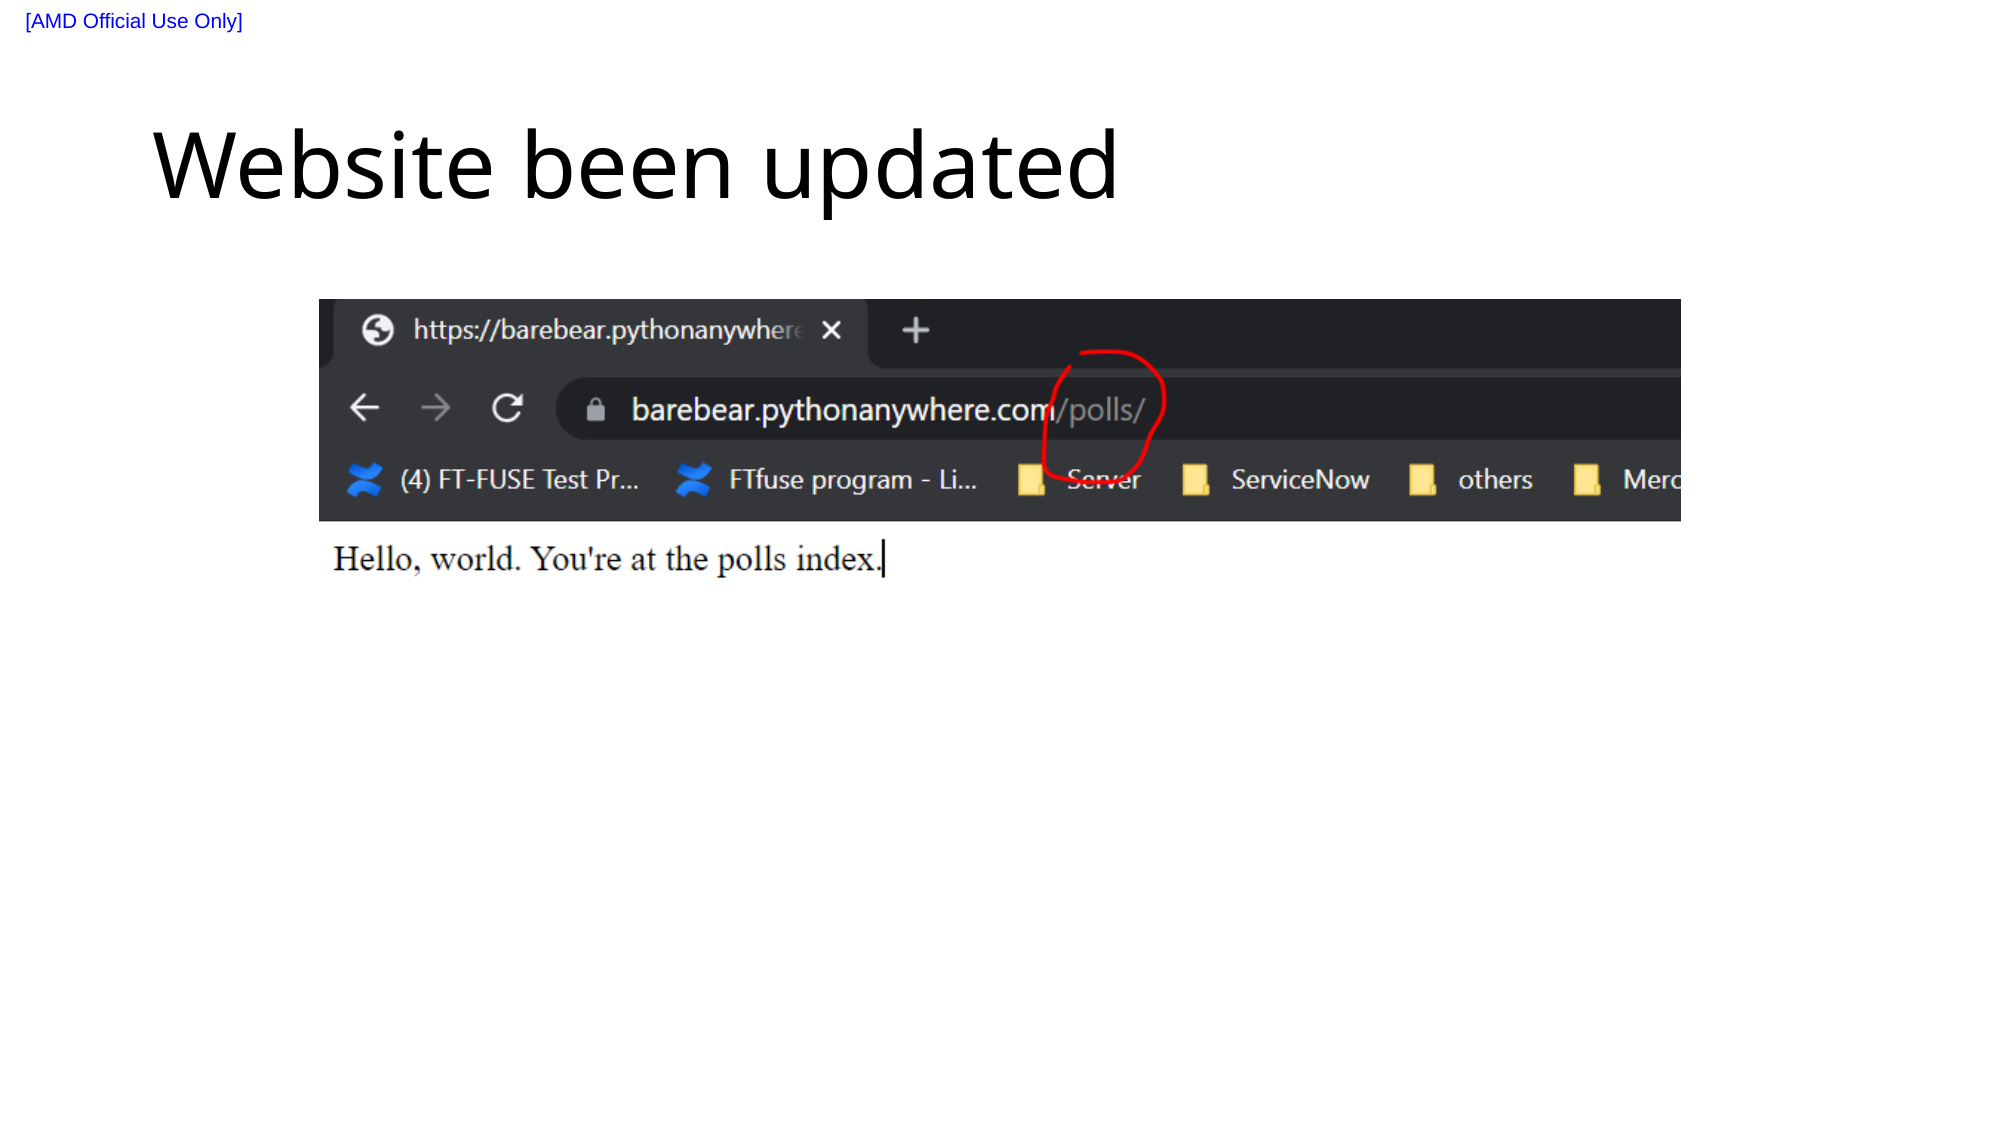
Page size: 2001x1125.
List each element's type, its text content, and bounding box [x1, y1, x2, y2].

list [319, 299, 1681, 1014]
title Website been updated [137, 59, 1863, 278]
